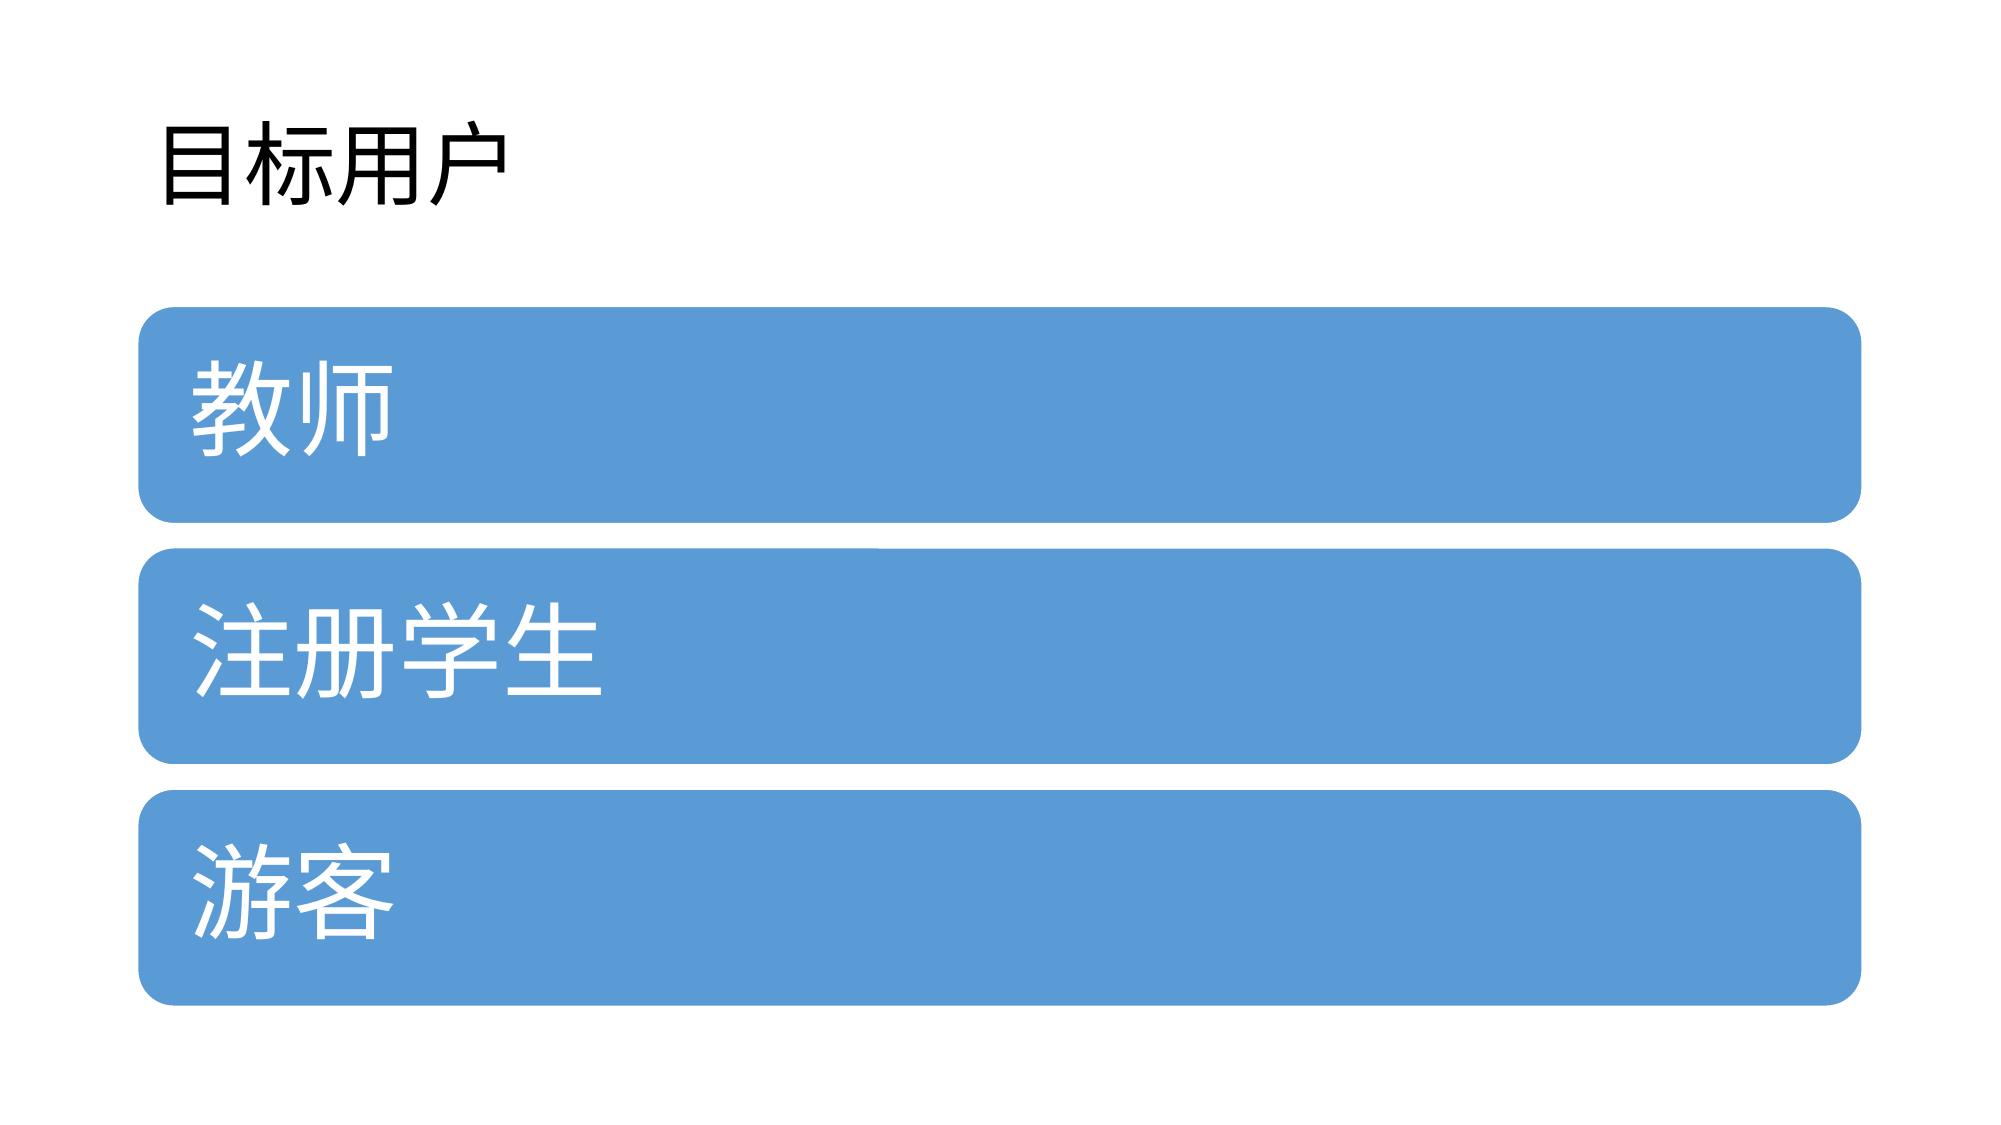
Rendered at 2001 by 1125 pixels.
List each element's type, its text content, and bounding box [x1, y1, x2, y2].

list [137, 299, 1863, 1014]
title 目标用户 [137, 59, 1863, 278]
